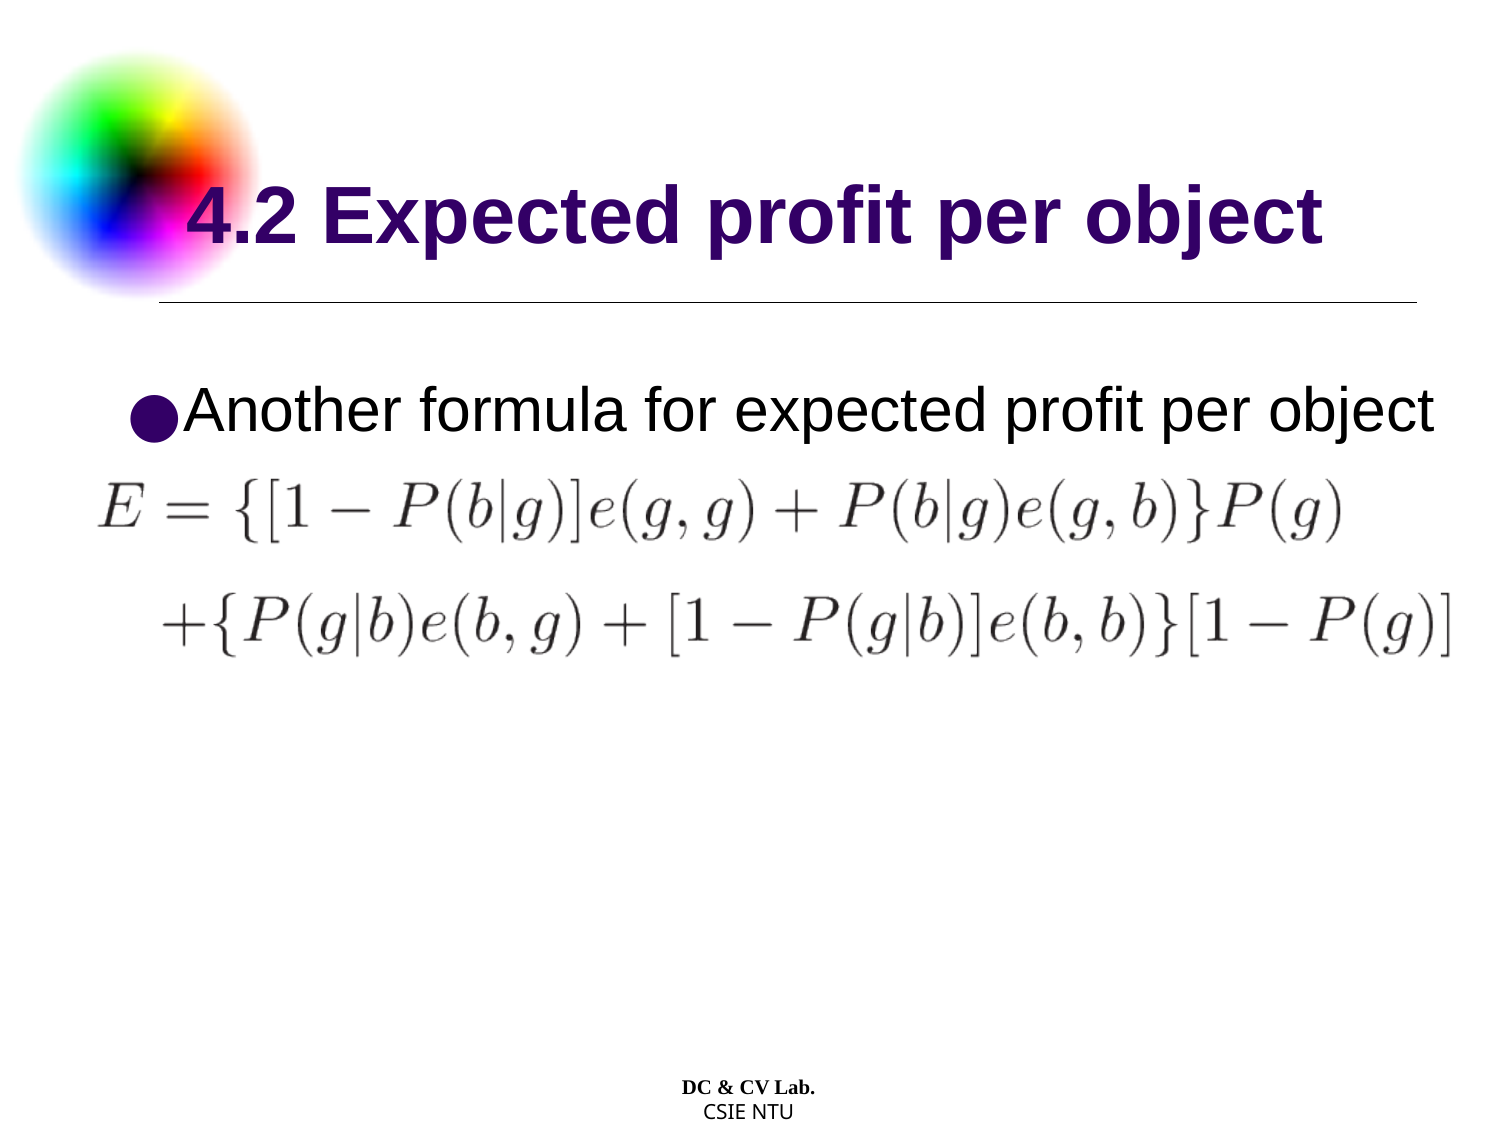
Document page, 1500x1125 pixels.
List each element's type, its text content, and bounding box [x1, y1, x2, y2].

footer DC & CV Lab. CSIE NTU [511, 1066, 987, 1125]
picture [0, 42, 272, 318]
picture [151, 585, 1464, 663]
title 4.2 Expected profit per object [171, 54, 1500, 268]
list Another formula for expected profit per object [112, 361, 1463, 1059]
picture [88, 471, 1350, 549]
